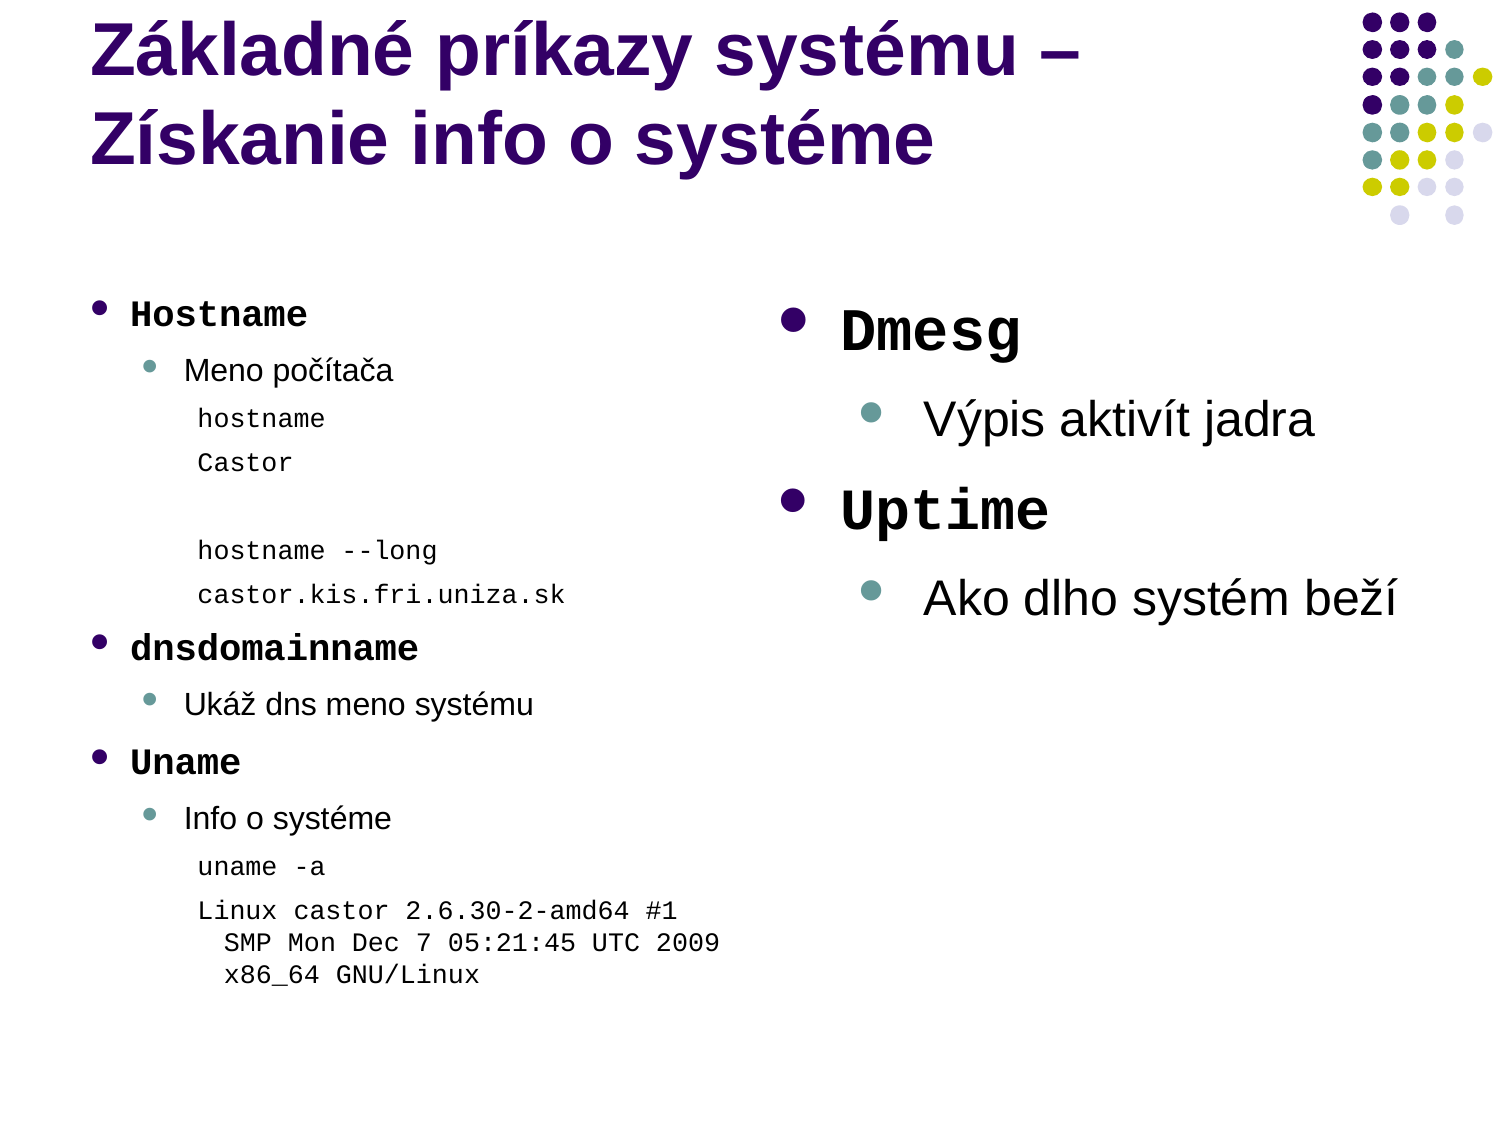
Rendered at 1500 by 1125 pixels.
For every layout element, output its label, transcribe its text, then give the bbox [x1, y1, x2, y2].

title Základné príkazy systému – Získanie info o systéme [74, 19, 1351, 188]
list Dmesg Výpis aktivít jadra Uptime Ako dlho systém beží [762, 281, 1426, 1006]
list Hostname Meno počítača hostname Castor hostname --long castor.kis.fri.uniza.sk dnsdomainname Ukáž dns meno systému Uname Info o systéme uname -a Linux castor 2.6.30-2-amd64 #1 SMP Mon Dec 7 05:21:45 UTC 2009 x86_64 GNU/Linux [74, 281, 738, 1006]
